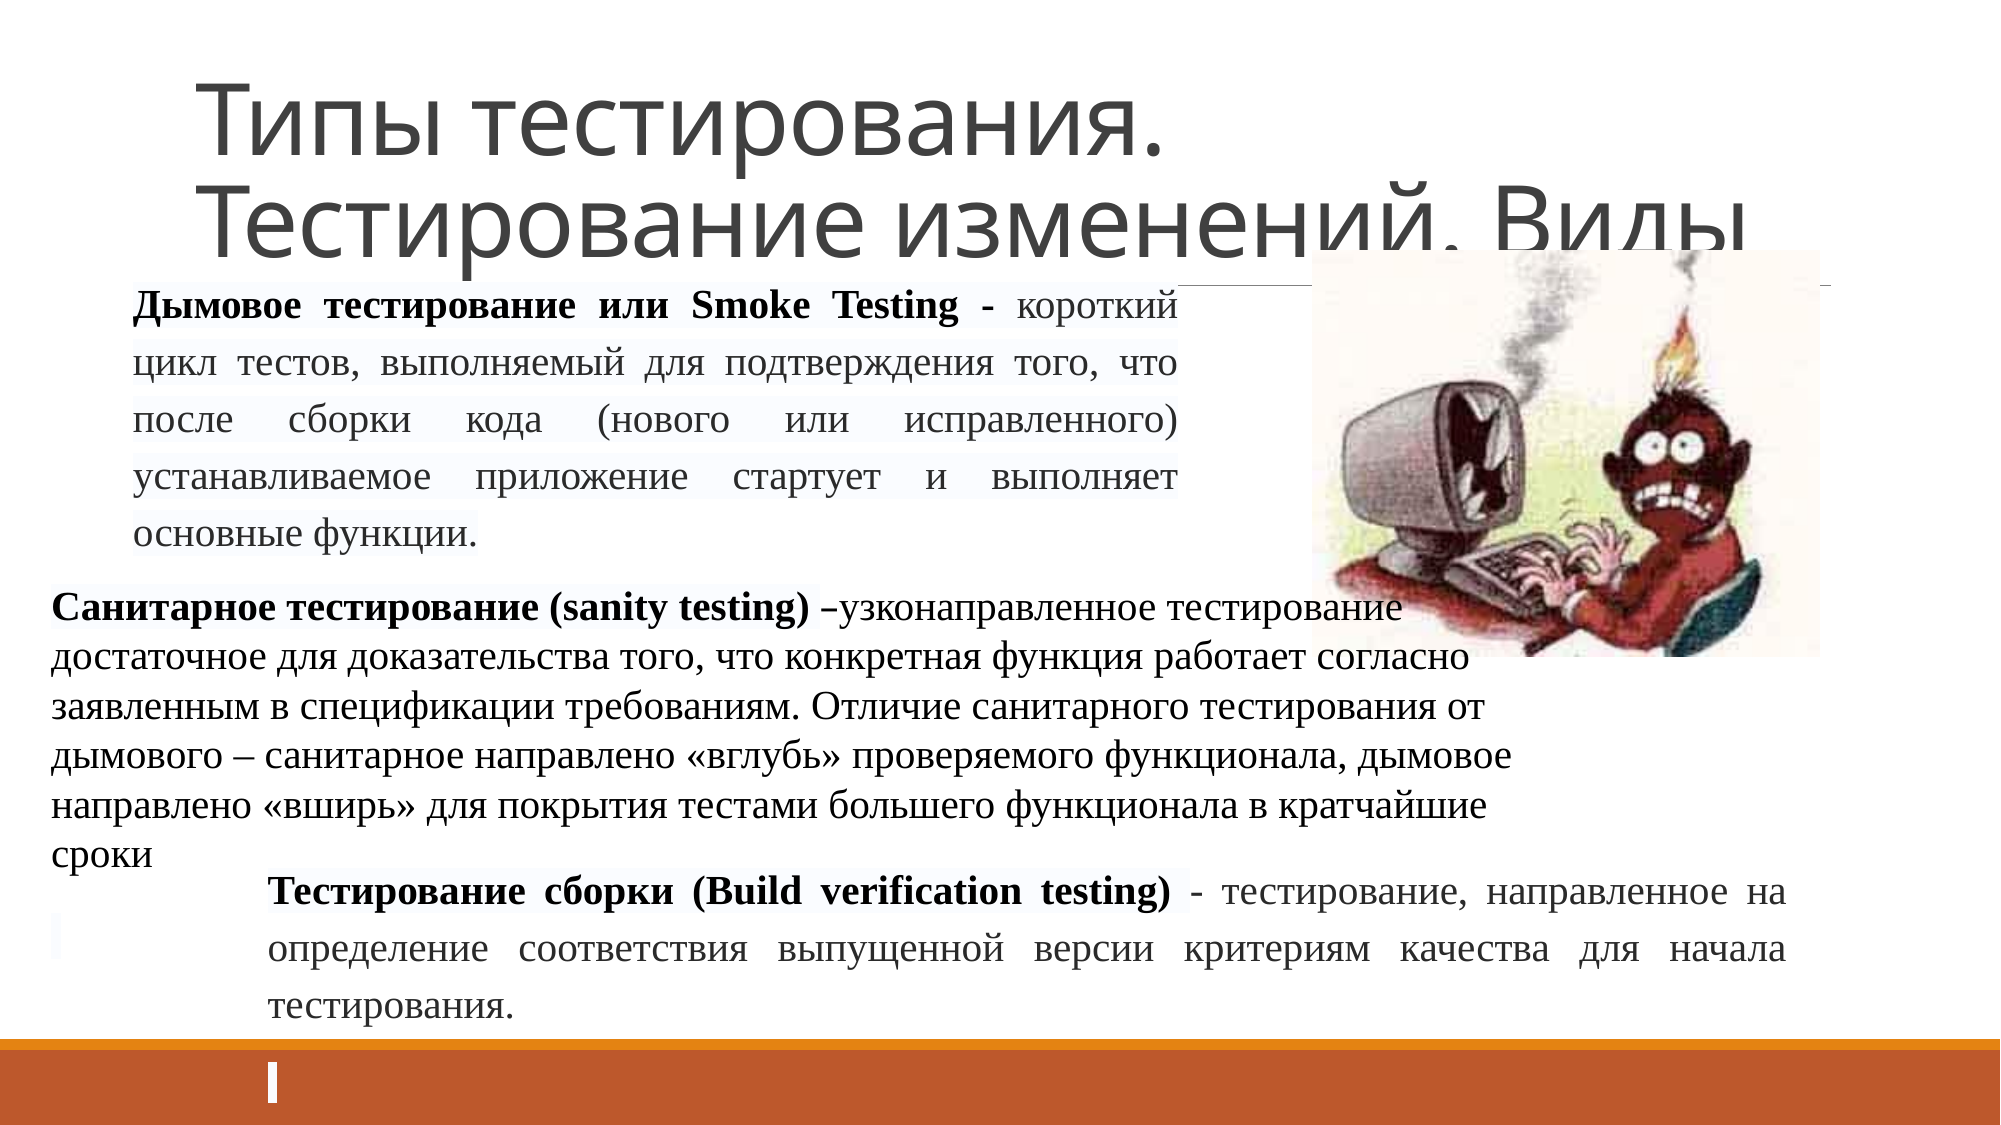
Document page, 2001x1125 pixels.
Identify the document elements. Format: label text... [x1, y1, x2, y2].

text_box Санитарное тестирование (sanity testing) –узконаправленное тестирование достаточное для доказательства того, что конкретная функция работает согласно заявленным в спецификации требованиям. Отличие санитарного тестирования от дымового – санитарное направлено «вглубь» проверяемого функционала, дымовое направлено «вширь» для покрытия тестами большего функционала в кратчайшие сроки [34, 562, 1587, 753]
picture [1311, 249, 1821, 657]
text_box Тестирование сборки (Build verification testing) - тестирование, направленное на определение соответствия выпущенной версии критериям качества для начала тестирования. [250, 838, 1804, 1029]
text_box Дымовое тестирование или Smoke Testing - короткий цикл тестов, выполняемый для подтверждения того, что после сборки кода (нового или исправленного) устанавливаемое приложение стартует и выполняет основные функции. [116, 253, 1195, 562]
title Типы тестирования. Тестирование изменений. Виды [180, 47, 1830, 285]
